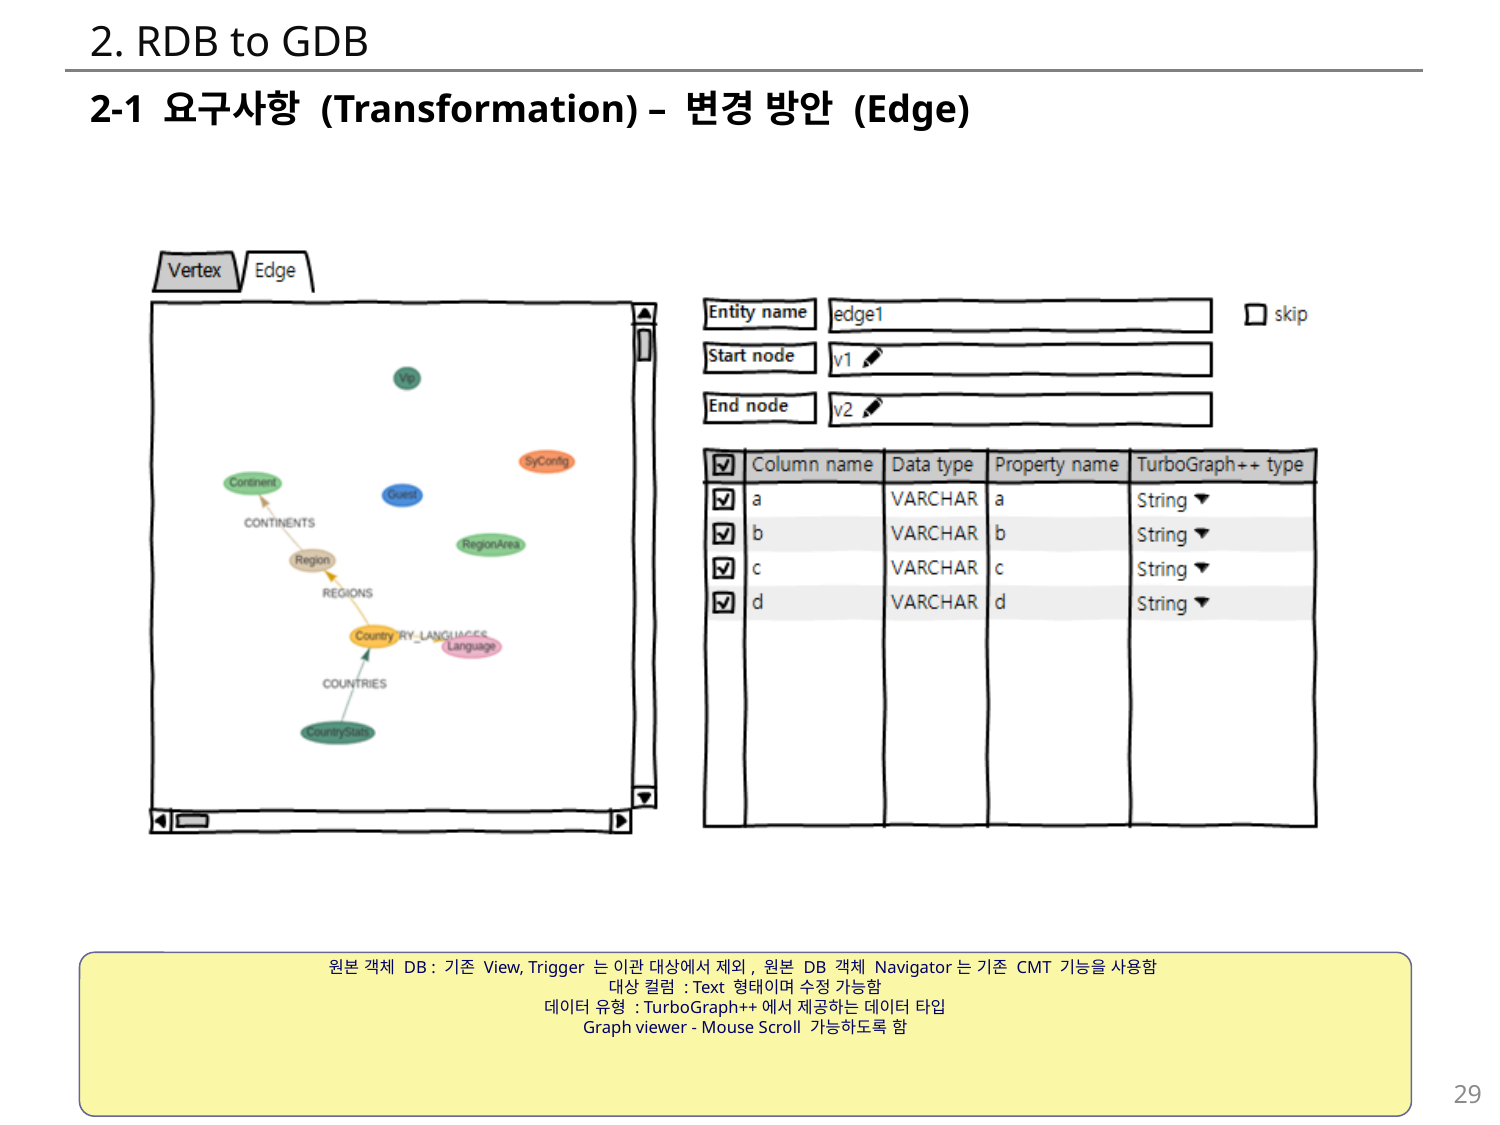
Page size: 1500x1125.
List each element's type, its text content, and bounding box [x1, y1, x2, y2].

picture [135, 232, 1365, 859]
slide_number 29 [1147, 1065, 1498, 1125]
text_box 원본 객체 DB : 기존 View, Trigger 는 이관 대상에서 제외, 원본 DB 객체 Navigator는 기존 CMT 기능을 사용함 대상 컬럼 : Text 형태이며 수정 가능함 데이터 유형 : TurboGraph++에서 제공하는 데이터 타입 Graph viewer - Mouse Scroll 가능하도록 함 [79, 952, 1412, 1117]
title 2. RDB to GDB [75, 7, 1425, 78]
text_box 2-1 요구사항 (Transformation) – 변경 방안 (Edge) [74, 78, 1425, 138]
